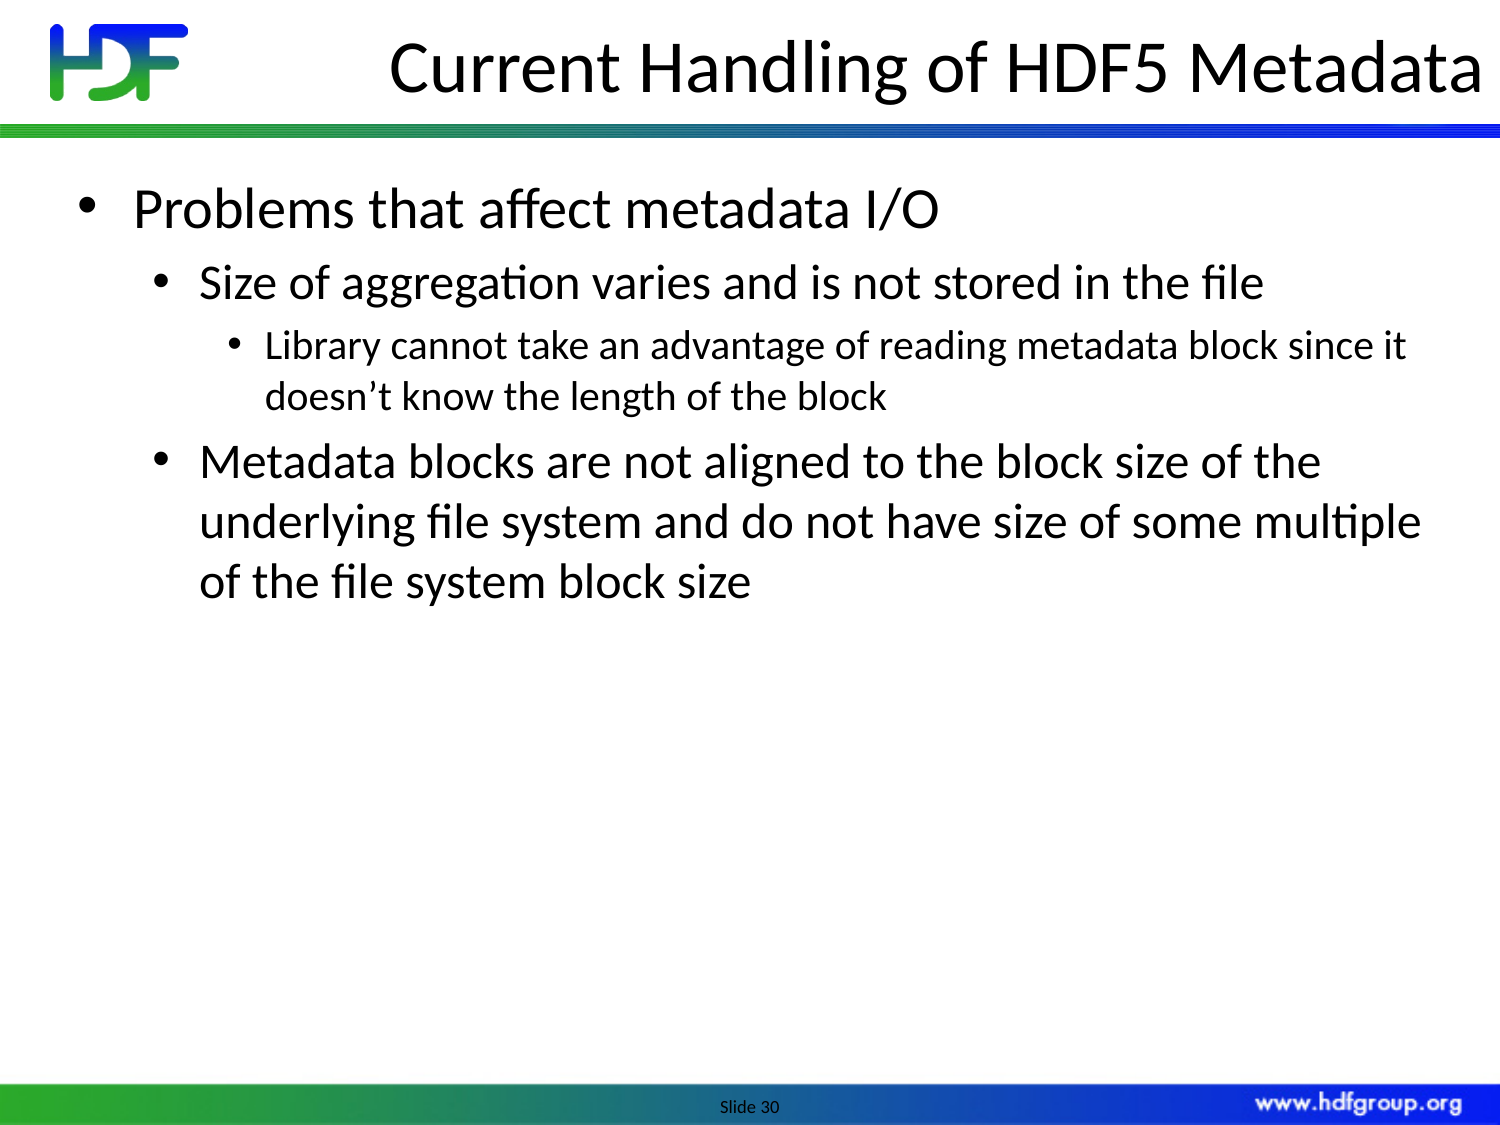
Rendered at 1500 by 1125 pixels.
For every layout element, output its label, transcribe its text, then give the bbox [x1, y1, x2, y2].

list Problems that affect metadata I/O Size of aggregation varies and is not stored in the file Library cannot take an advantage of reading metadata block since it doesn’t know the length of the block Metadata blocks are not aligned to the block size of the underlying file system and do not have size of some multiple of the file system block size [62, 162, 1450, 1063]
title Current Handling of HDF5 Metadata [212, 0, 1500, 125]
picture [0, 0, 1500, 1125]
